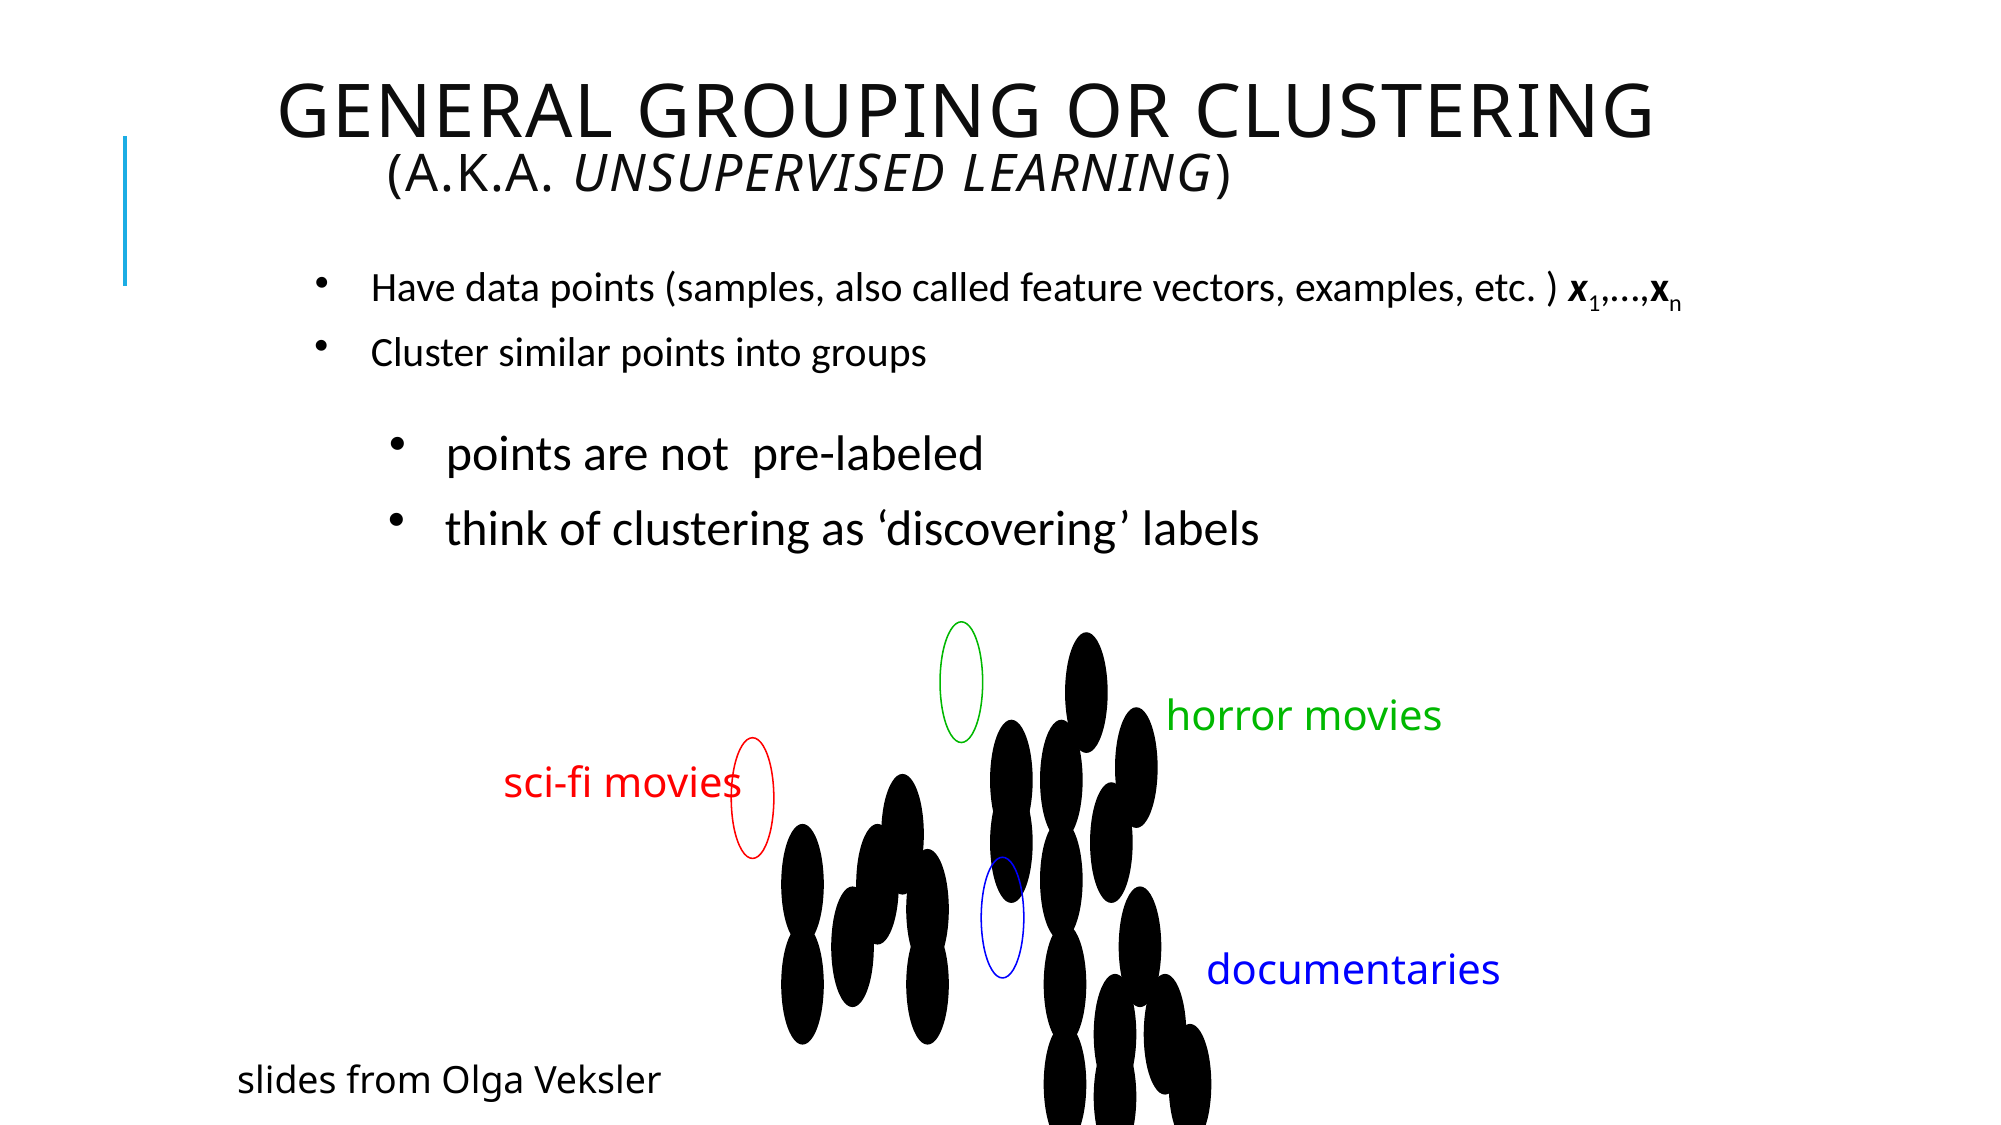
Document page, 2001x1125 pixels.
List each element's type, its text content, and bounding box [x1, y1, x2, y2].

text_box Have data points (samples, also called feature vectors, examples, etc. ) x1,…,xn [300, 252, 1750, 365]
text_box horror movies [1218, 681, 1458, 747]
text_box think of clustering as ‘discovering’ labels [298, 488, 1342, 562]
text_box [780, 631, 1212, 1125]
text_box [952, 621, 970, 627]
text_box Cluster similar points into groups points are not pre-labeled [299, 317, 1343, 568]
title General Grouping or Clustering (a.k.a. unsupervised learning) [261, 72, 1719, 210]
text_box slides from Olga Veksler [222, 1048, 677, 1109]
text_box [731, 737, 774, 859]
text_box documentaries [1218, 935, 1516, 1001]
text_box sci-fi movies [488, 748, 758, 814]
